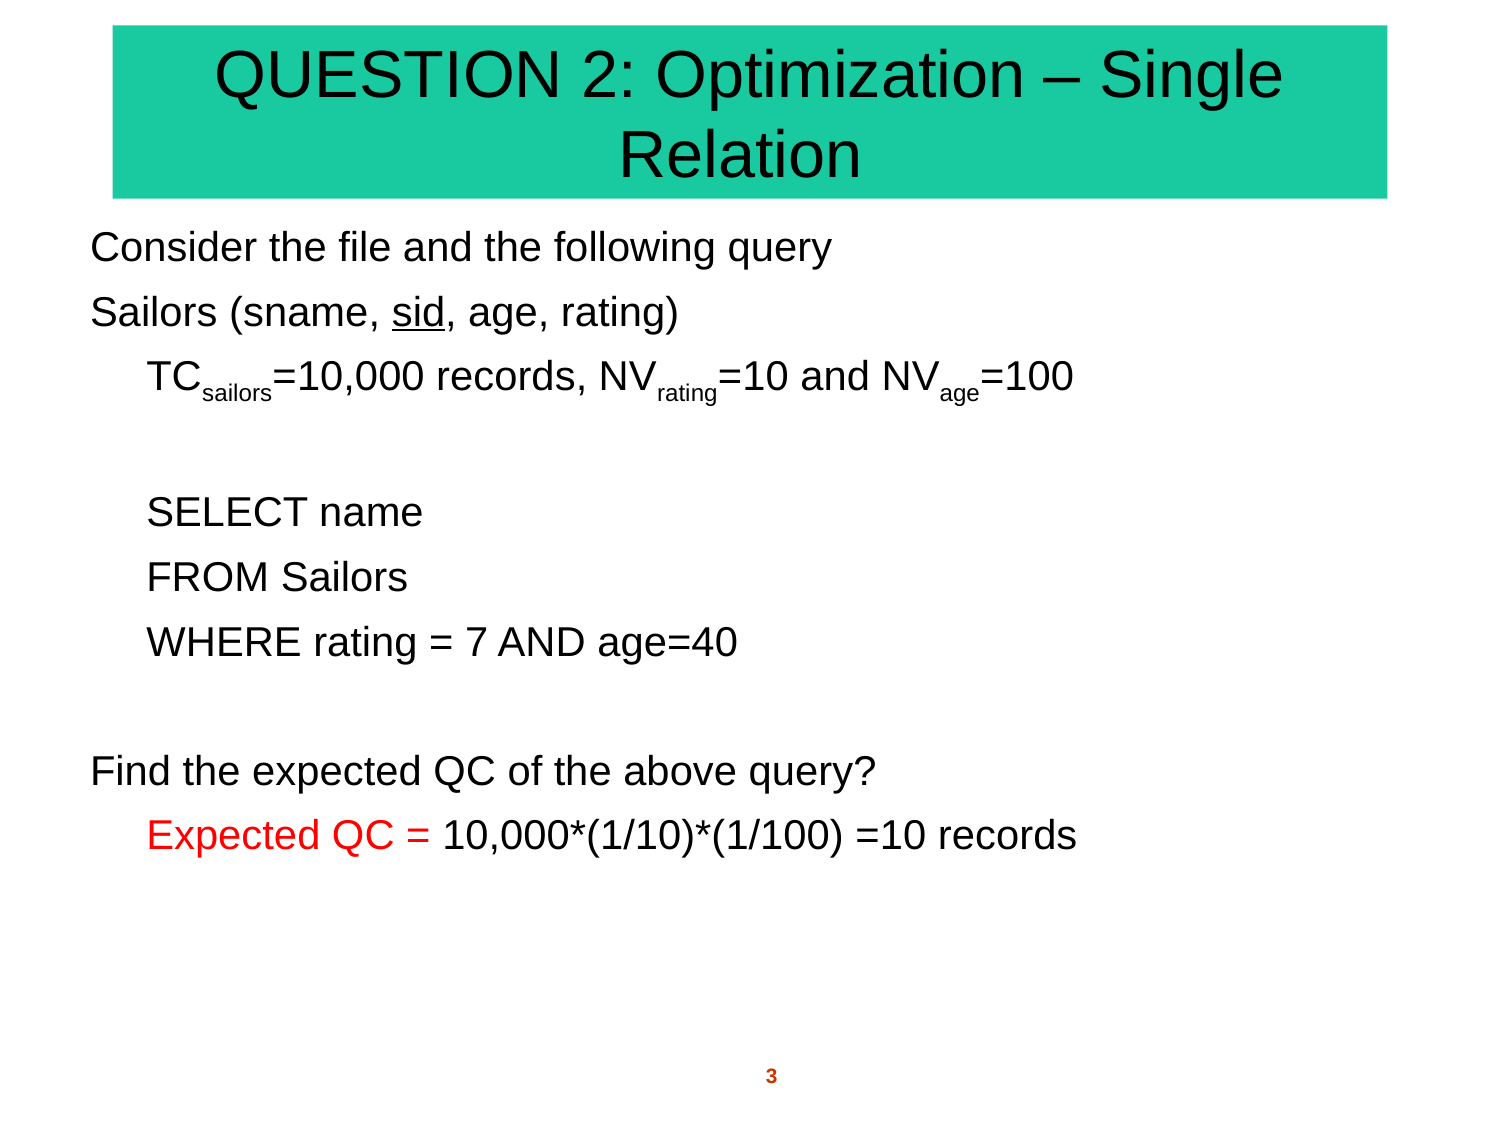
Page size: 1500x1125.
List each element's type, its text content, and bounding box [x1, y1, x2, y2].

list Consider the file and the following query Sailors (sname, sid, age, rating) TCsailors=10,000 records, NVrating=10 and NVage=100 SELECT name FROM Sailors WHERE rating = 7 AND age=40 Find the expected QC of the above query? Expected QC = 10,000*(1/10)*(1/100) =10 records [75, 212, 1438, 1013]
title QUESTION 2: Optimization – Single Relation [112, 25, 1388, 199]
